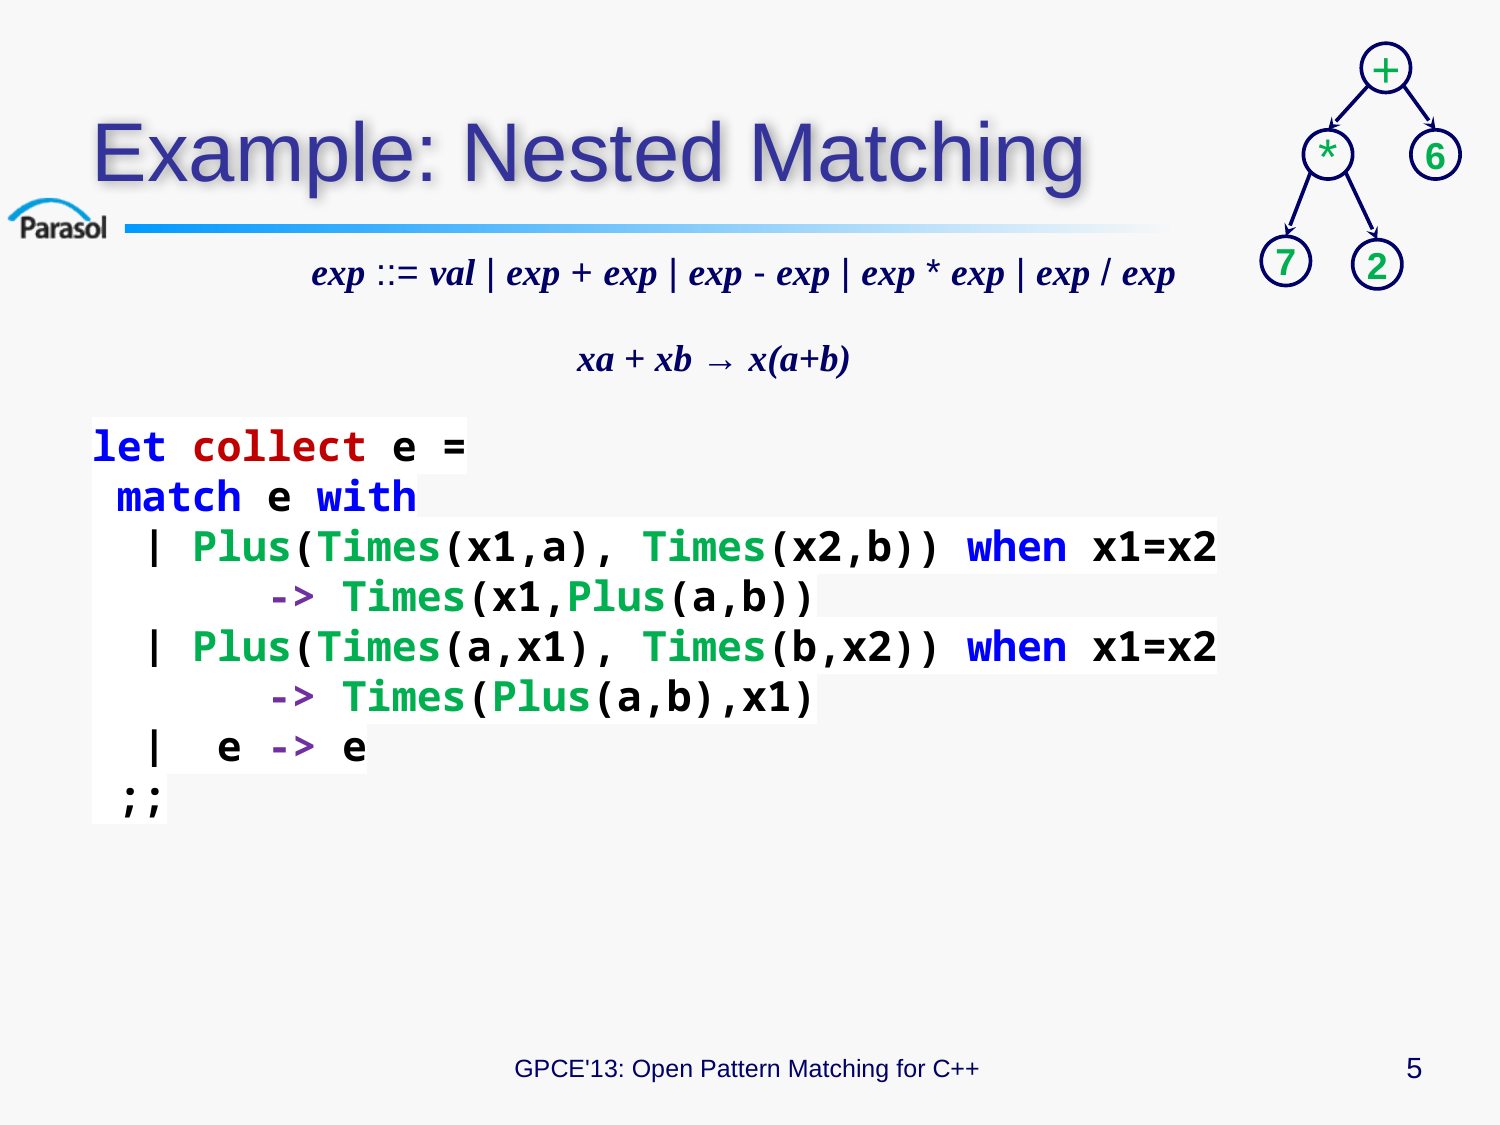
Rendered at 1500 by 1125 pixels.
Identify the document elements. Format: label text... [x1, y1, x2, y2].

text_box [1345, 171, 1378, 240]
list let collect e = match e with | Plus(Times(x1,a), Times(x2,b)) when x1=x2 -> Times(x1,Plus(a,b)) | Plus(Times(a,x1), Times(b,x2)) when x1=x2 -> Times(Plus(a,b),x1) | e -> e ;; [76, 412, 1412, 1024]
picture [0, 187, 116, 277]
title Example: Nested Matching [76, 24, 1412, 207]
text_box 2 [1352, 240, 1402, 289]
text_box xa + xb → x(a+b) [562, 326, 881, 387]
text_box + [1361, 43, 1411, 93]
text_box 6 [1410, 130, 1461, 180]
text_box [1327, 85, 1369, 131]
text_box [1403, 85, 1436, 131]
slide_number 5 [1124, 1046, 1438, 1088]
footer GPCE'13: Open Pattern Matching for C++ [407, 1046, 1088, 1088]
text_box * [1303, 130, 1353, 180]
text_box 7 [1261, 237, 1311, 286]
text_box exp ::= val | exp + exp | exp - exp | exp * exp | exp / exp [74, 241, 1413, 301]
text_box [1285, 171, 1311, 237]
